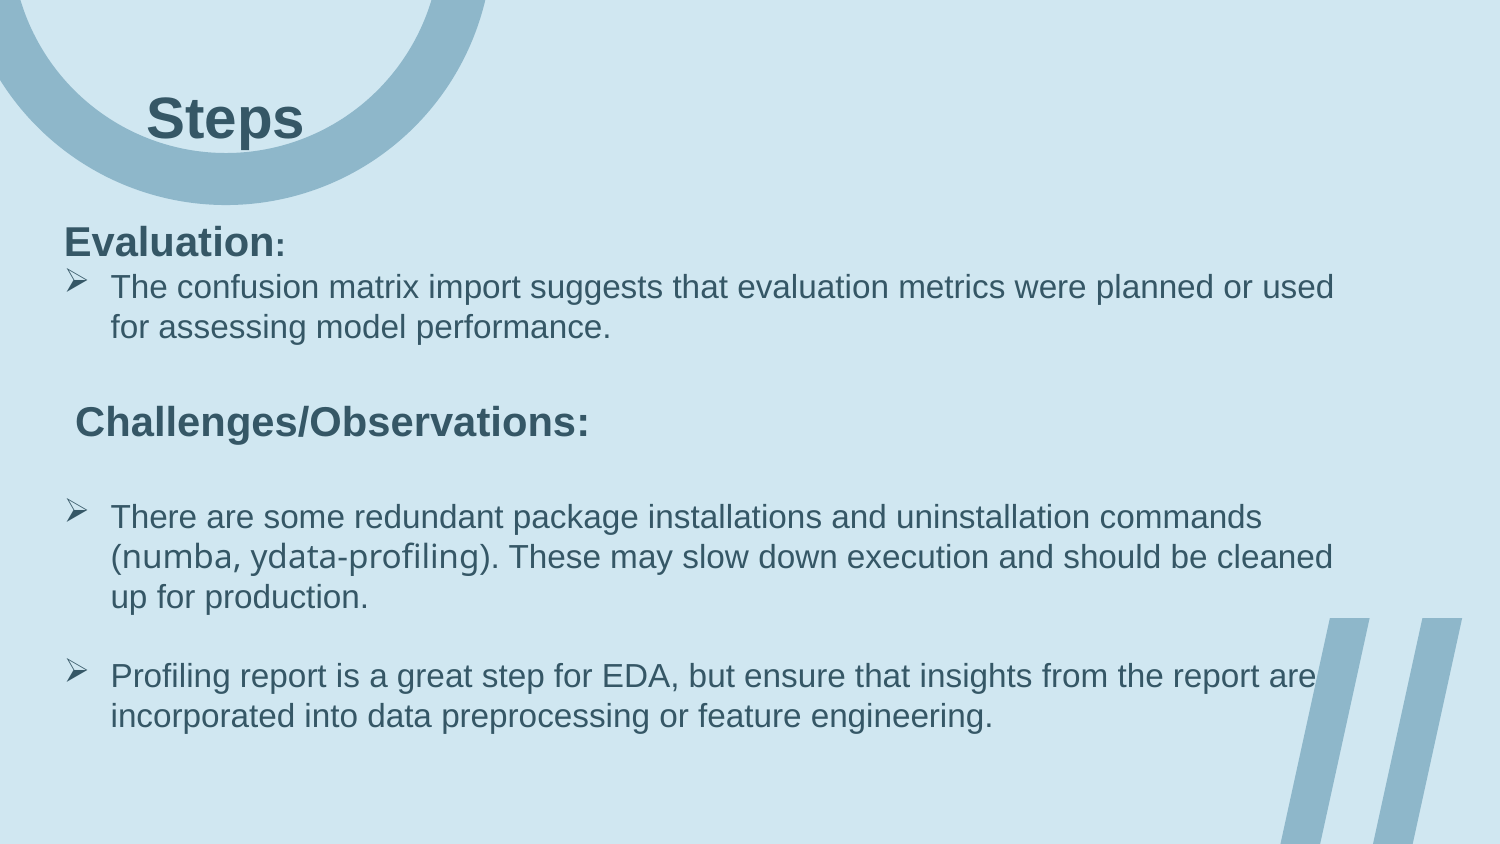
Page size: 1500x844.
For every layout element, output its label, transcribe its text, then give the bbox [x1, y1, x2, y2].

title Steps [131, 68, 1082, 165]
subtitle Evaluation: The confusion matrix import suggests that evaluation metrics were planned or used for assessing model performance. Challenges/Observations: There are some redundant package installations and uninstallation commands (numba, ydata-profiling). These may slow down execution and should be cleaned up for production. Profiling report is a great step for EDA, but ensure that insights from the report are incorporated into data preprocessing or feature engineering. [48, 200, 1374, 768]
